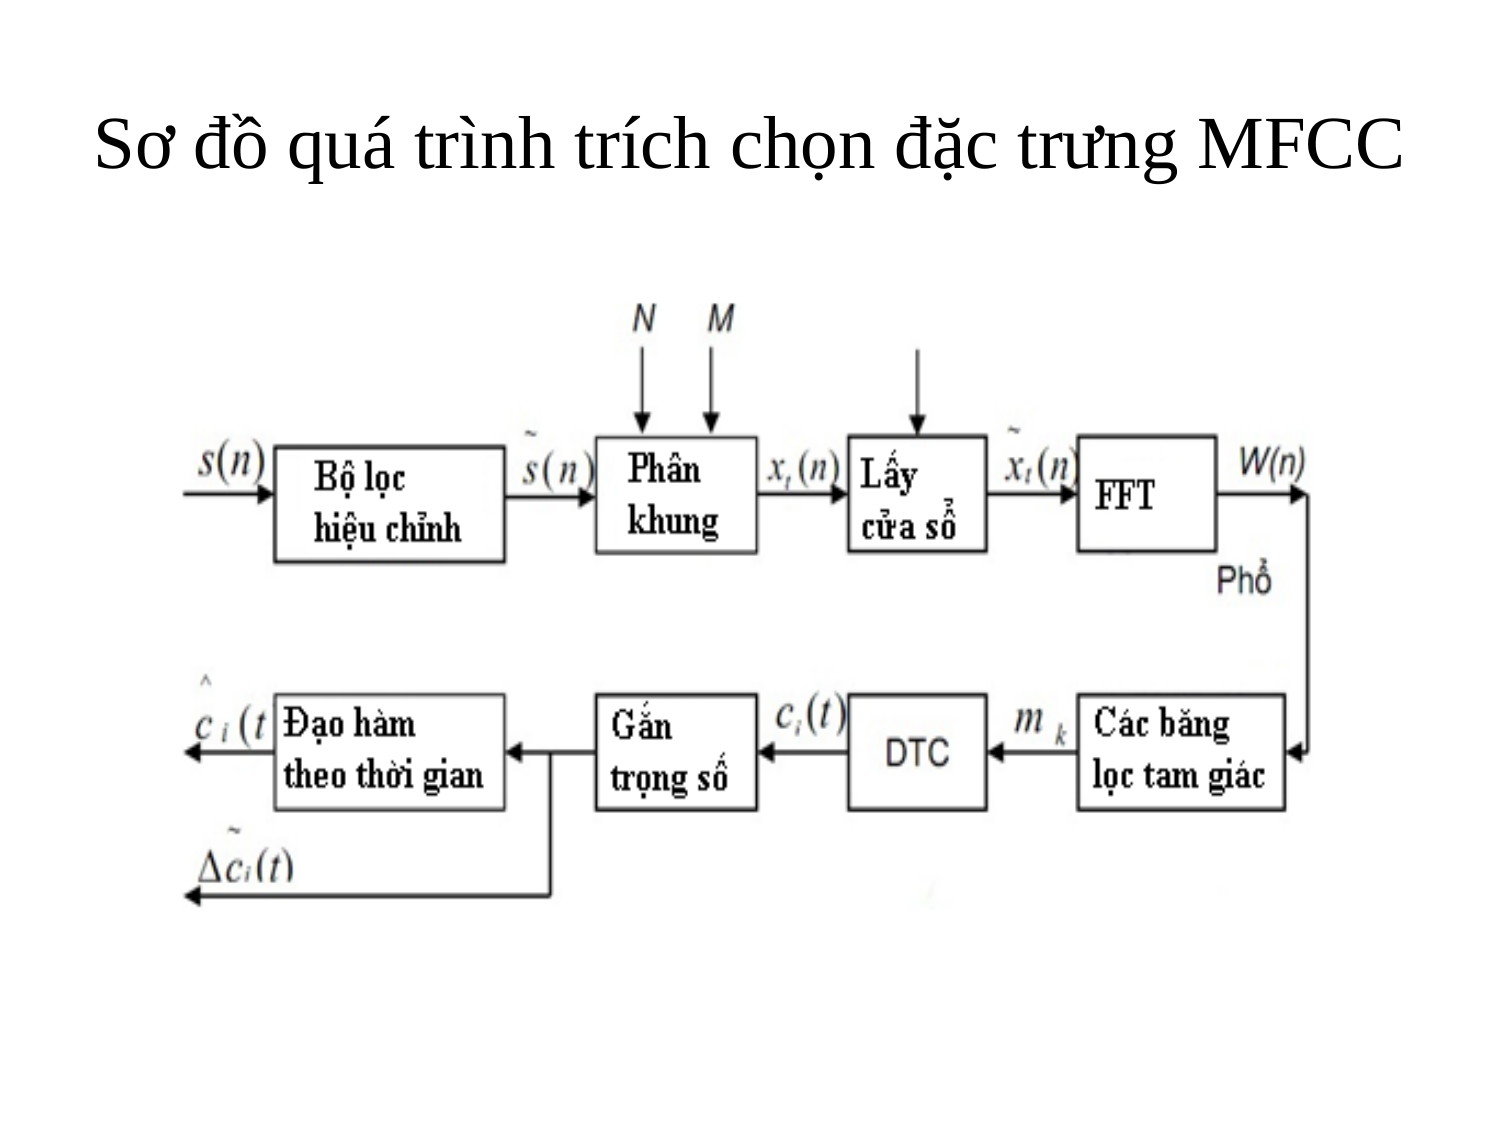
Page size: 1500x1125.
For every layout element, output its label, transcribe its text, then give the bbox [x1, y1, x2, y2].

picture [87, 237, 1426, 976]
title Sơ đồ quá trình trích chọn đặc trưng MFCC [75, 45, 1425, 233]
